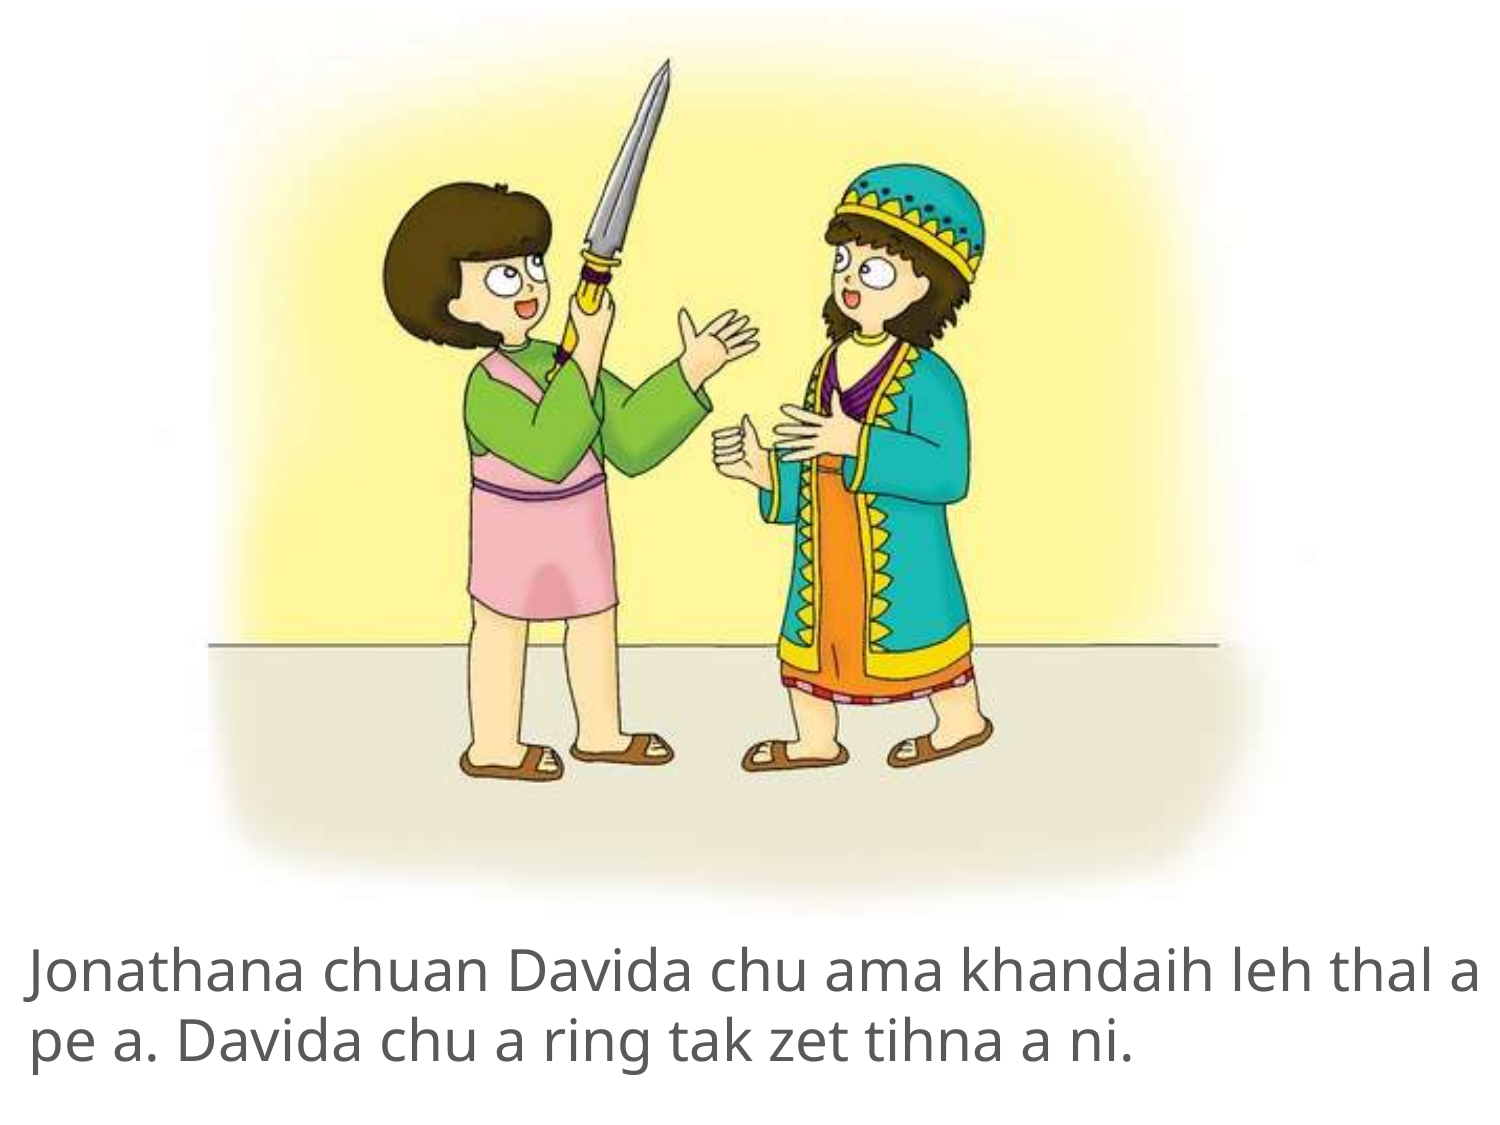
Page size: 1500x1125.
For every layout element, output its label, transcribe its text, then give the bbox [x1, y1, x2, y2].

text_box Jonathana chuan Davida chu ama khandaih leh thal a pe a. Davida chu a ring tak zet tihna a ni. [13, 925, 1500, 1081]
picture [41, 8, 1405, 929]
